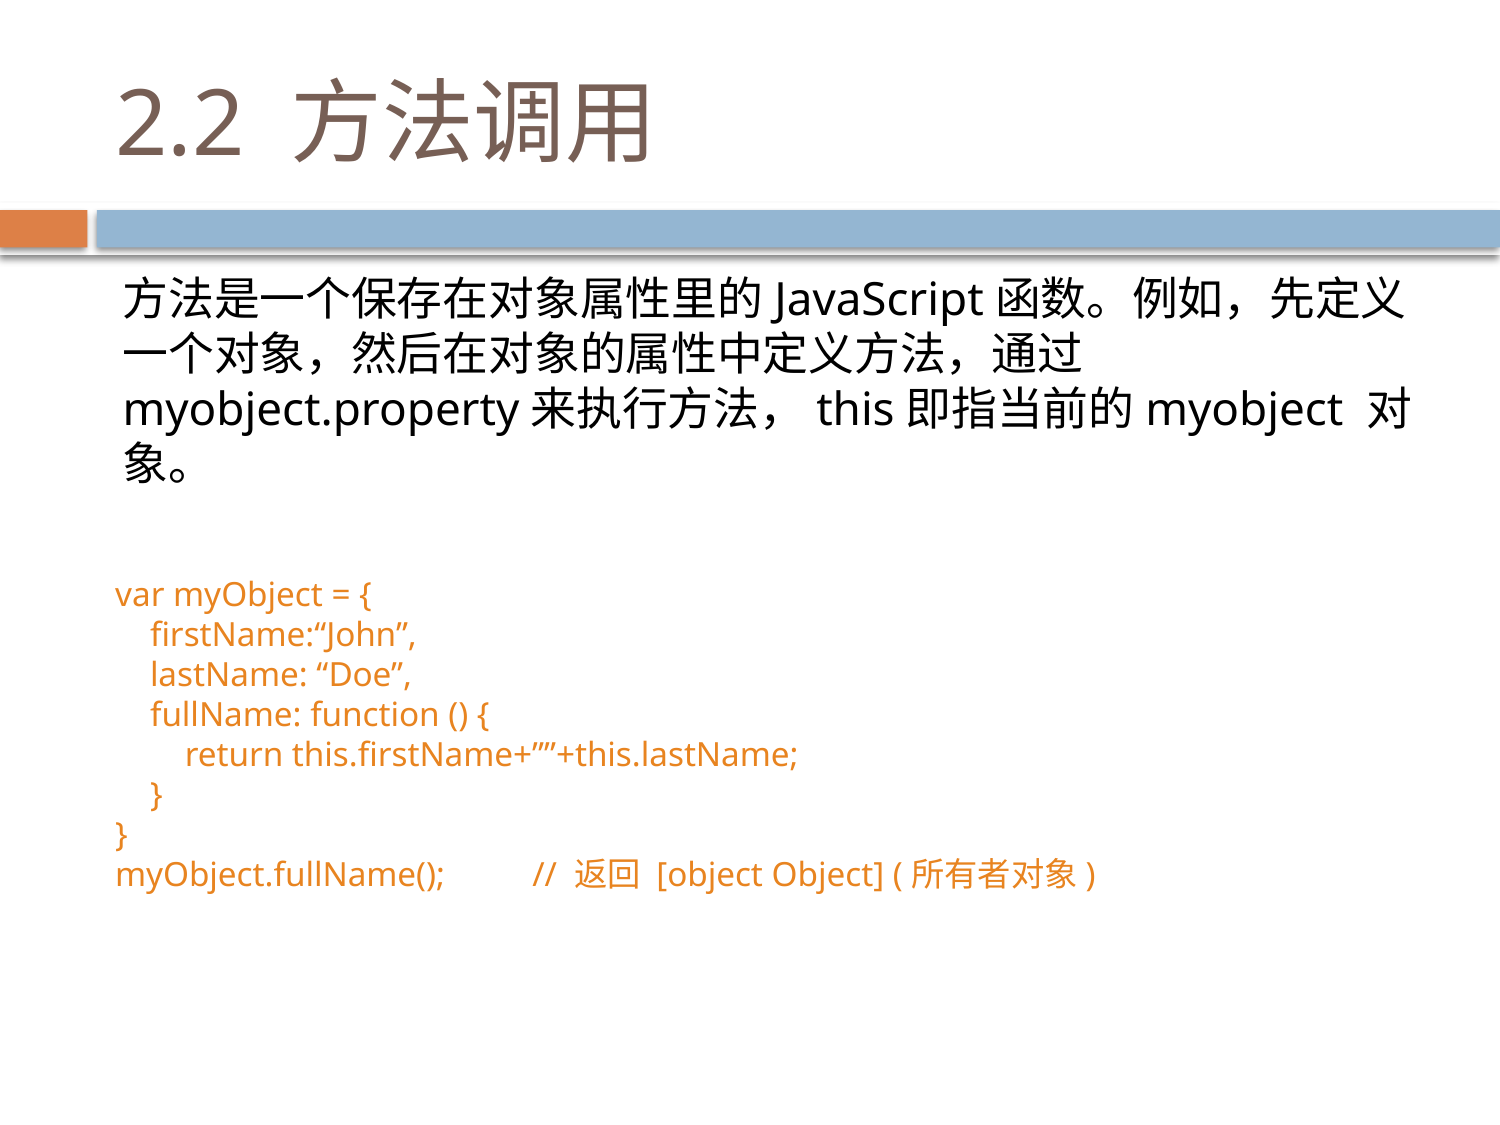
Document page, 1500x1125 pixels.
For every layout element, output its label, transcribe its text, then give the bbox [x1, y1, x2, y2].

title 2.2 方法调用 [100, 37, 1438, 200]
list 方法是一个保存在对象属性里的JavaScript函数。例如，先定义一个对象，然后在对象的属性中定义方法，通过myobject.property来执行方法，this即指当前的myobject 对象。 var myObject = { firstName:“John”, lastName: “Doe”, fullName: function () { return this.firstName+””+this.lastName; } } myObject.fullName(); // 返回 [object Object] (所有者对象) [100, 262, 1438, 1000]
